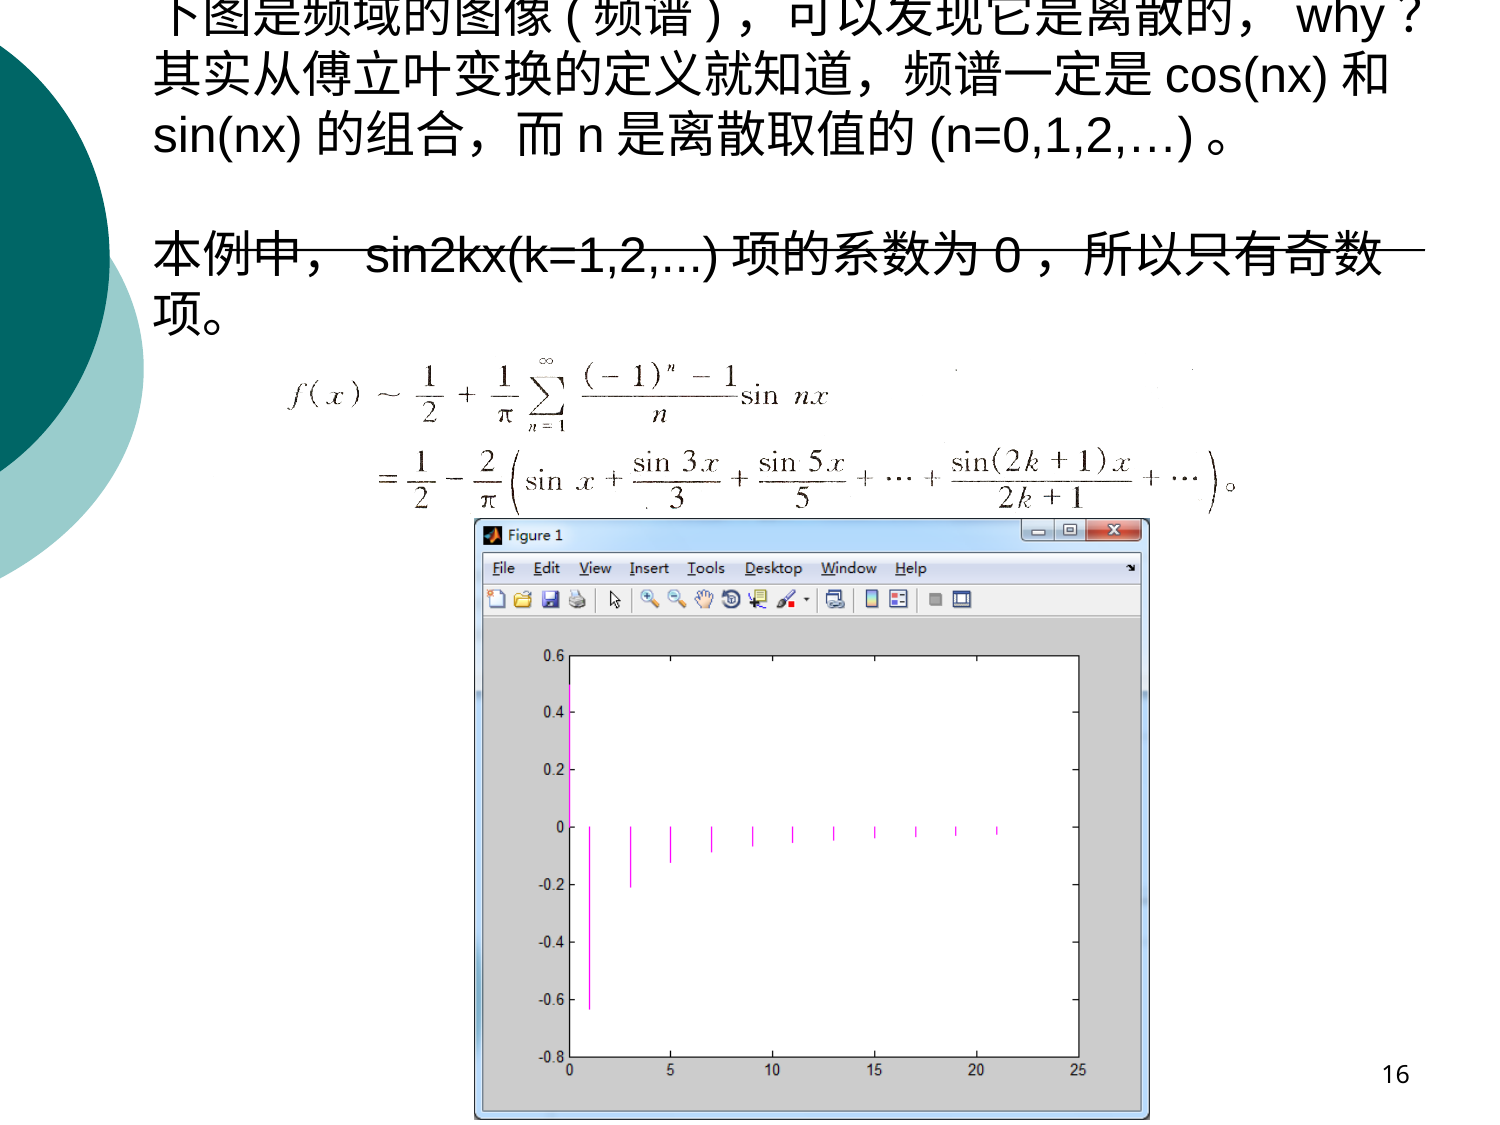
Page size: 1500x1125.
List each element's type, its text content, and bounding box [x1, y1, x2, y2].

picture [149, 349, 1263, 1120]
slide_number 16 [1154, 1024, 1426, 1101]
title 下图是频域的图像(频谱)，可以发现它是离散的，why？ 其实从傅立叶变换的定义就知道，频谱一定是cos(nx)和sin(nx)的组合，而n是离散取值的(n=0,1,2,…)。 本例中，sin2kx(k=1,2,...)项的系数为0，所以只有奇数项。 [138, 75, 1463, 350]
